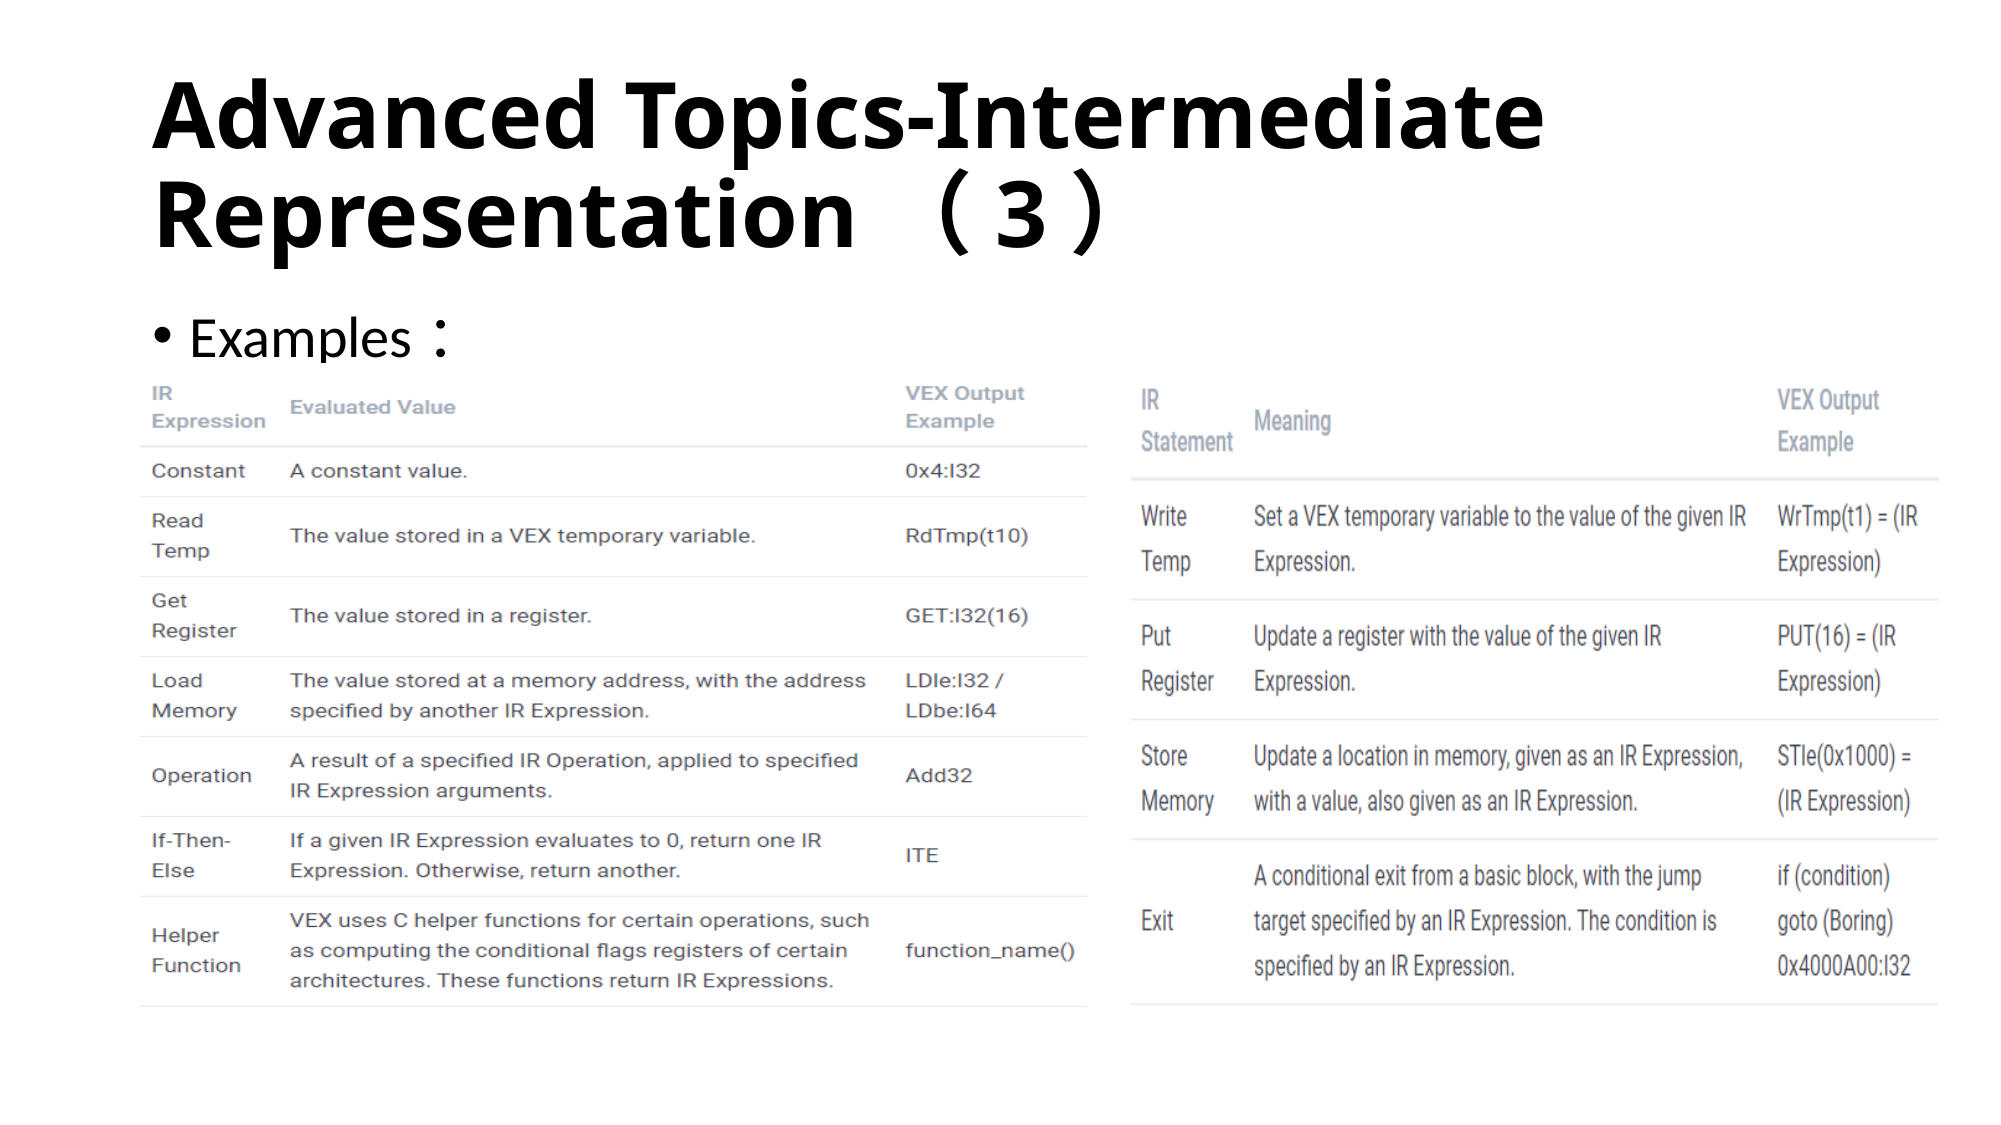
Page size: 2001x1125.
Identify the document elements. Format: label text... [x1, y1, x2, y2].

picture [137, 363, 1099, 1014]
title Advanced Topics-Intermediate Representation（3） [137, 59, 1863, 278]
picture [1120, 363, 1955, 1014]
list Examples： [137, 299, 1863, 1014]
